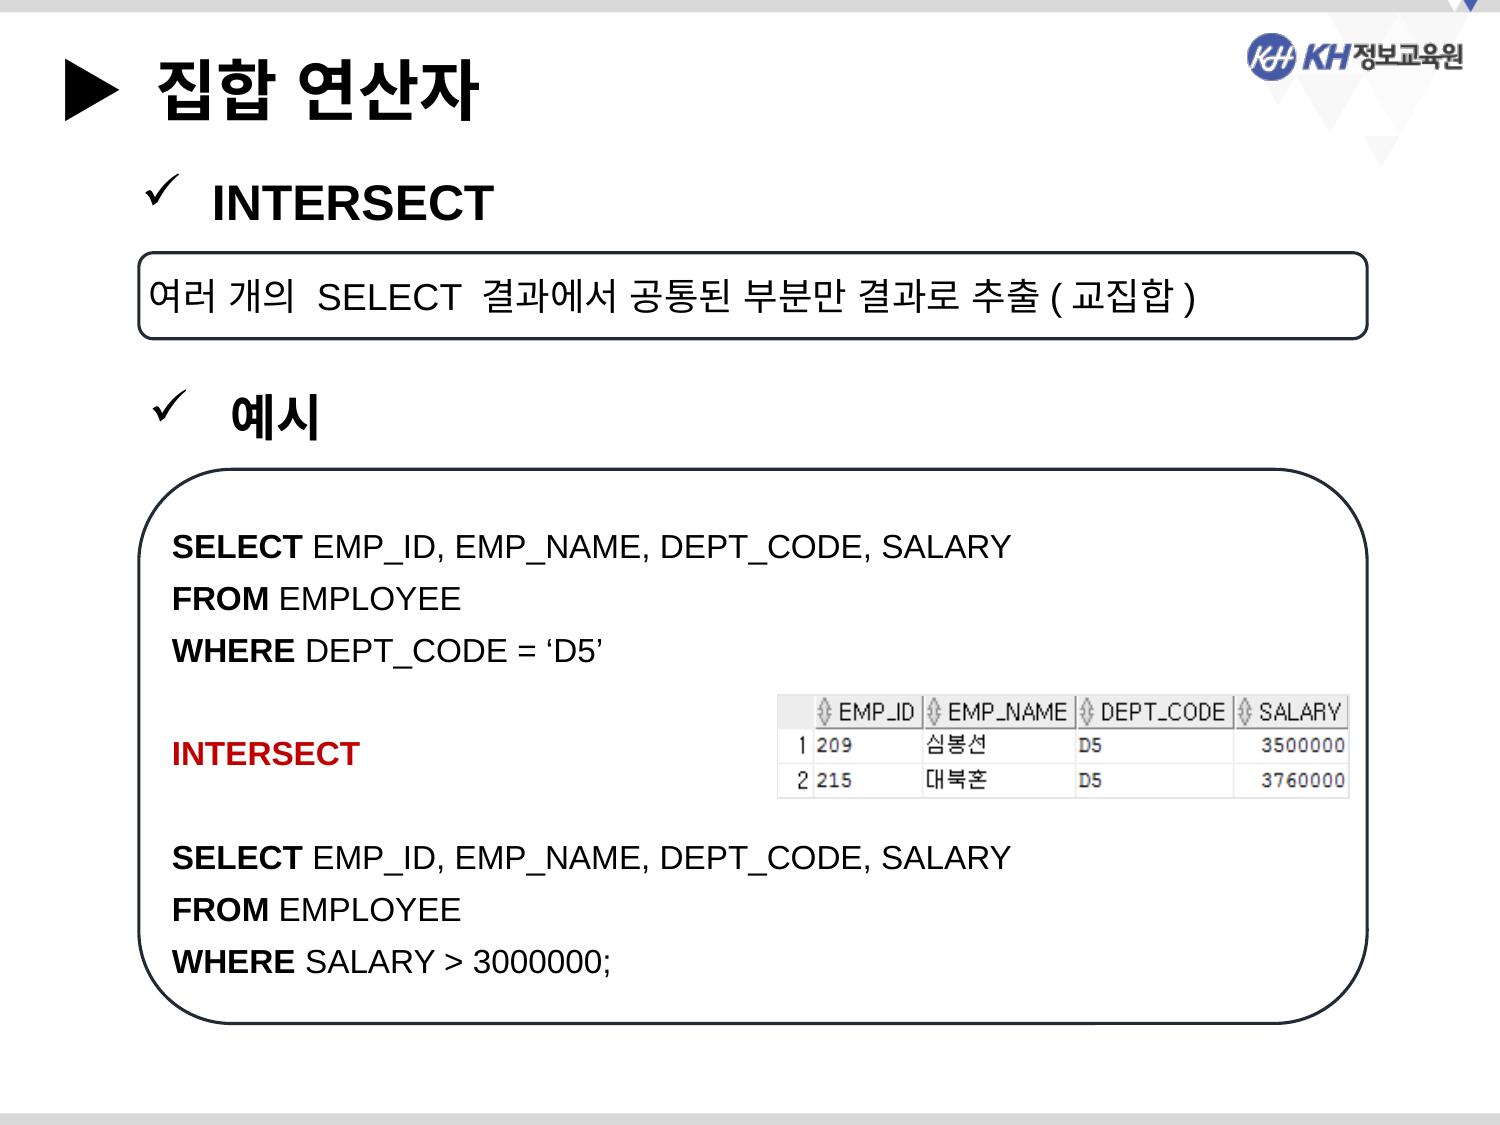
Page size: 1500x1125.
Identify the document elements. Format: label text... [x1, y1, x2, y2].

text_box SELECT EMP_ID, EMP_NAME, DEPT_CODE, SALARY FROM EMPLOYEE WHERE DEPT_CODE = ‘D5’ INTERSECT SELECT EMP_ID, EMP_NAME, DEPT_CODE, SALARY FROM EMPLOYEE WHERE SALARY > 3000000; [137, 468, 1369, 1025]
text_box ▶ 집합 연산자 [42, 41, 1460, 137]
picture [0, 0, 1500, 1113]
text_box INTERSECT [126, 162, 510, 238]
text_box 예시 [133, 379, 338, 455]
text_box 여러 개의 SELECT 결과에서 공통된 부분만 결과로 추출(교집합) [137, 251, 1369, 340]
